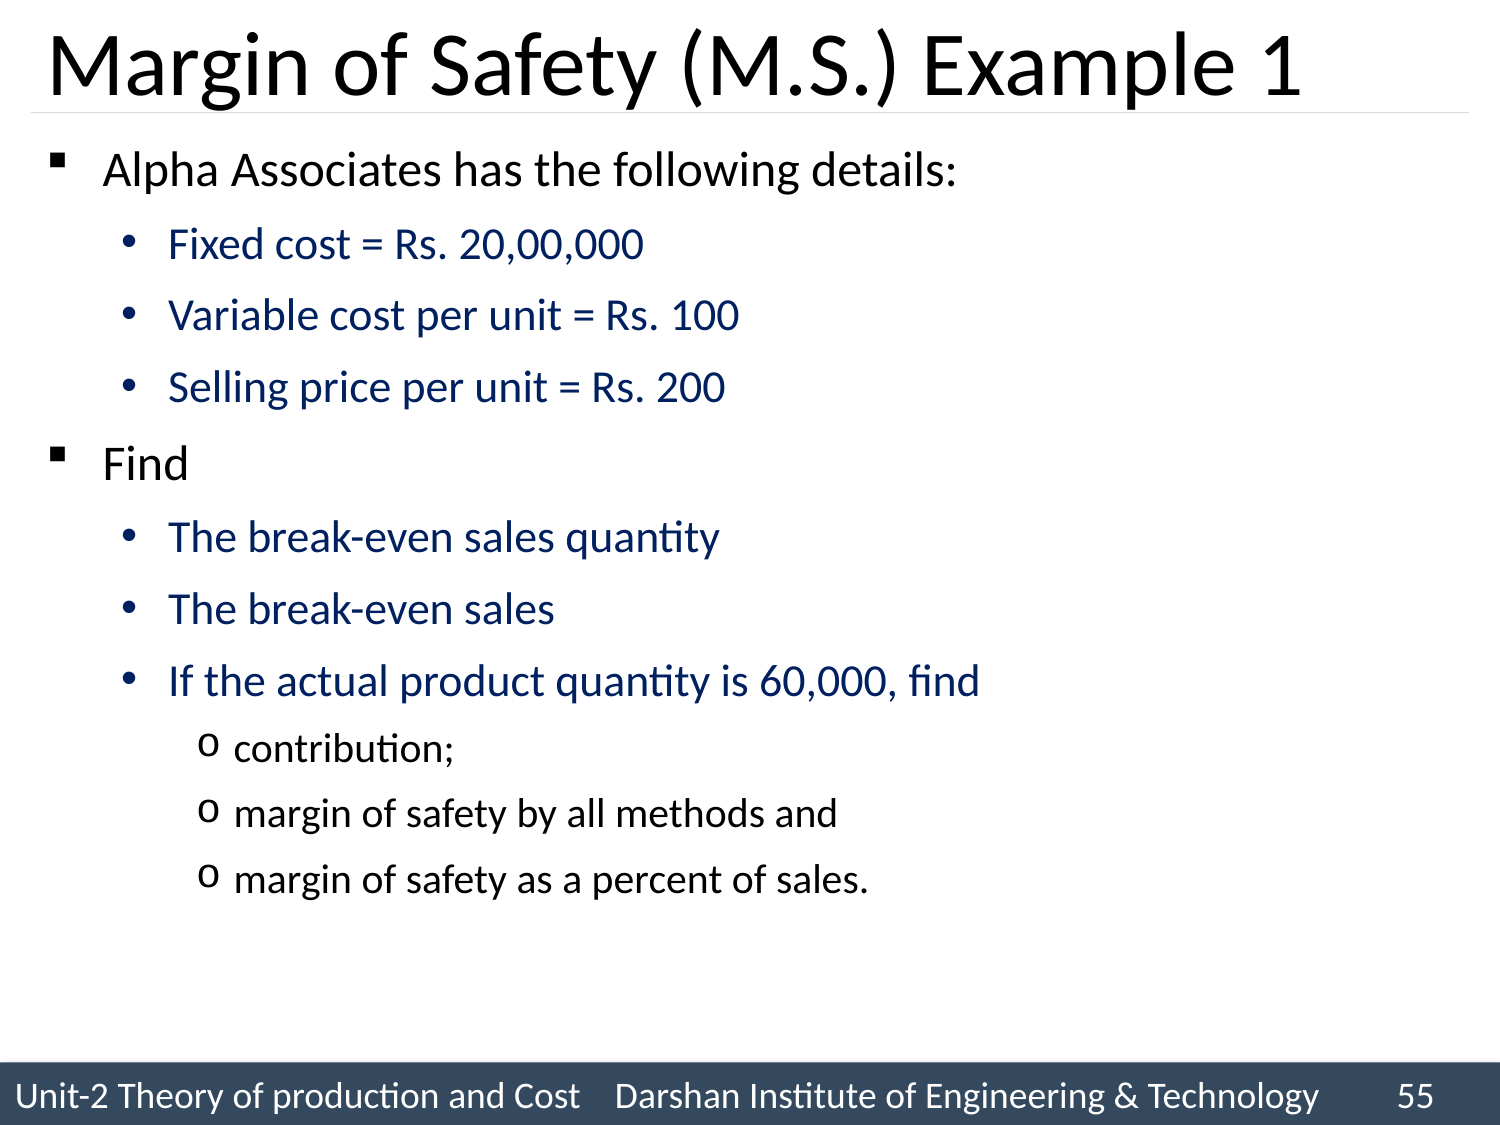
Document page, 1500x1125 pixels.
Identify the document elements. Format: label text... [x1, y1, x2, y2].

list Alpha Associates has the following details: Fixed cost = Rs. 20,00,000 Variable cost per unit = Rs. 100 Selling price per unit = Rs. 200 Find The break-even sales quantity The break-even sales If the actual product quantity is 60,000, find contribution; margin of safety by all methods and margin of safety as a percent of sales. [31, 120, 1469, 1046]
title Margin of Safety (M.S.) Example 1 [31, 0, 1469, 120]
